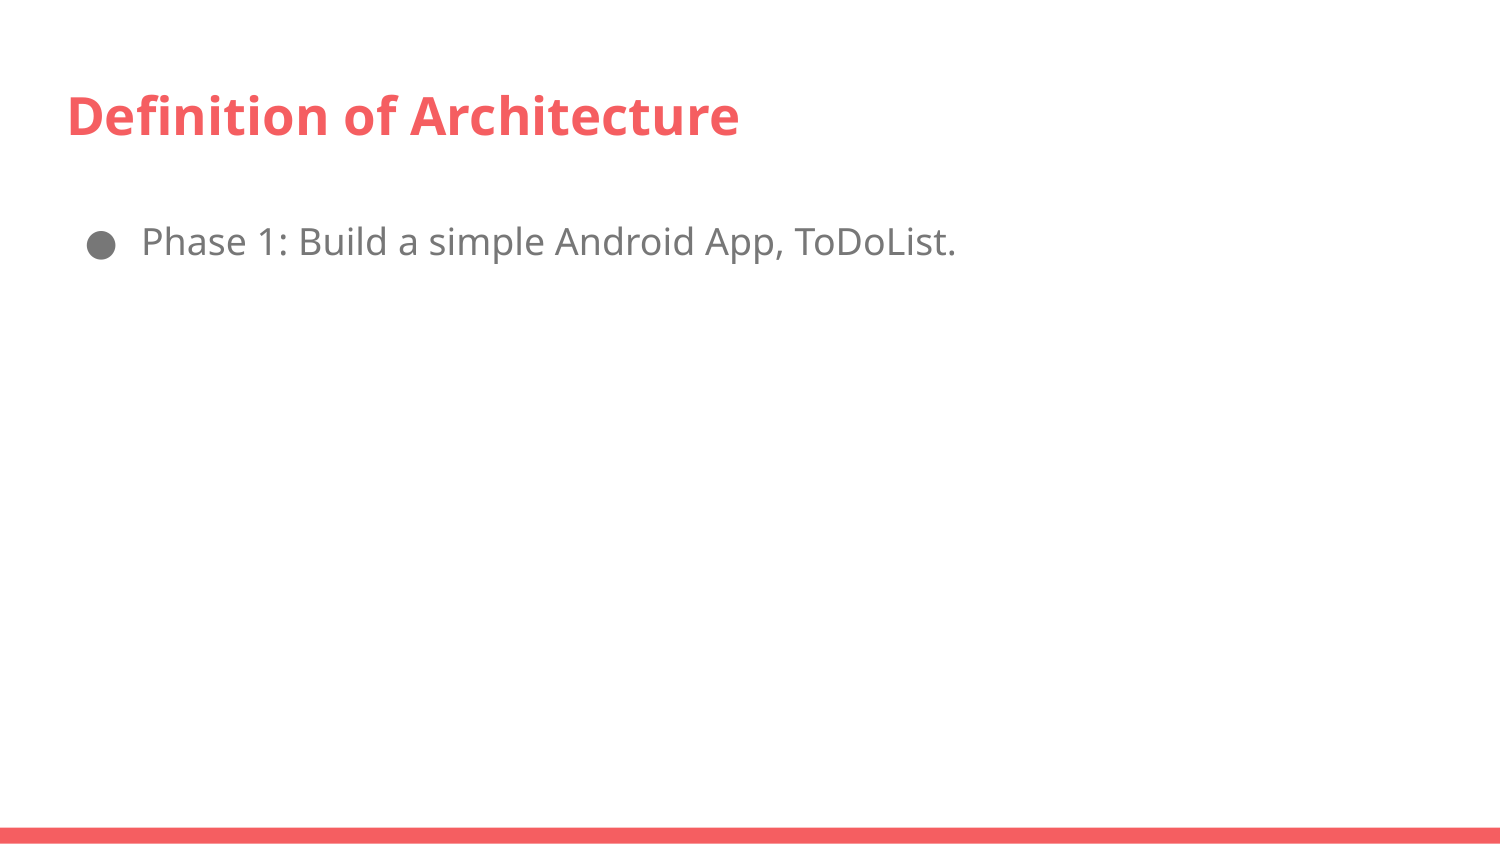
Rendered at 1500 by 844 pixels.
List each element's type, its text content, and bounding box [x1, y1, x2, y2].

title Definition of Architecture [51, 64, 1449, 167]
list Phase 1: Build a simple Android App, ToDoList. [51, 174, 1449, 786]
